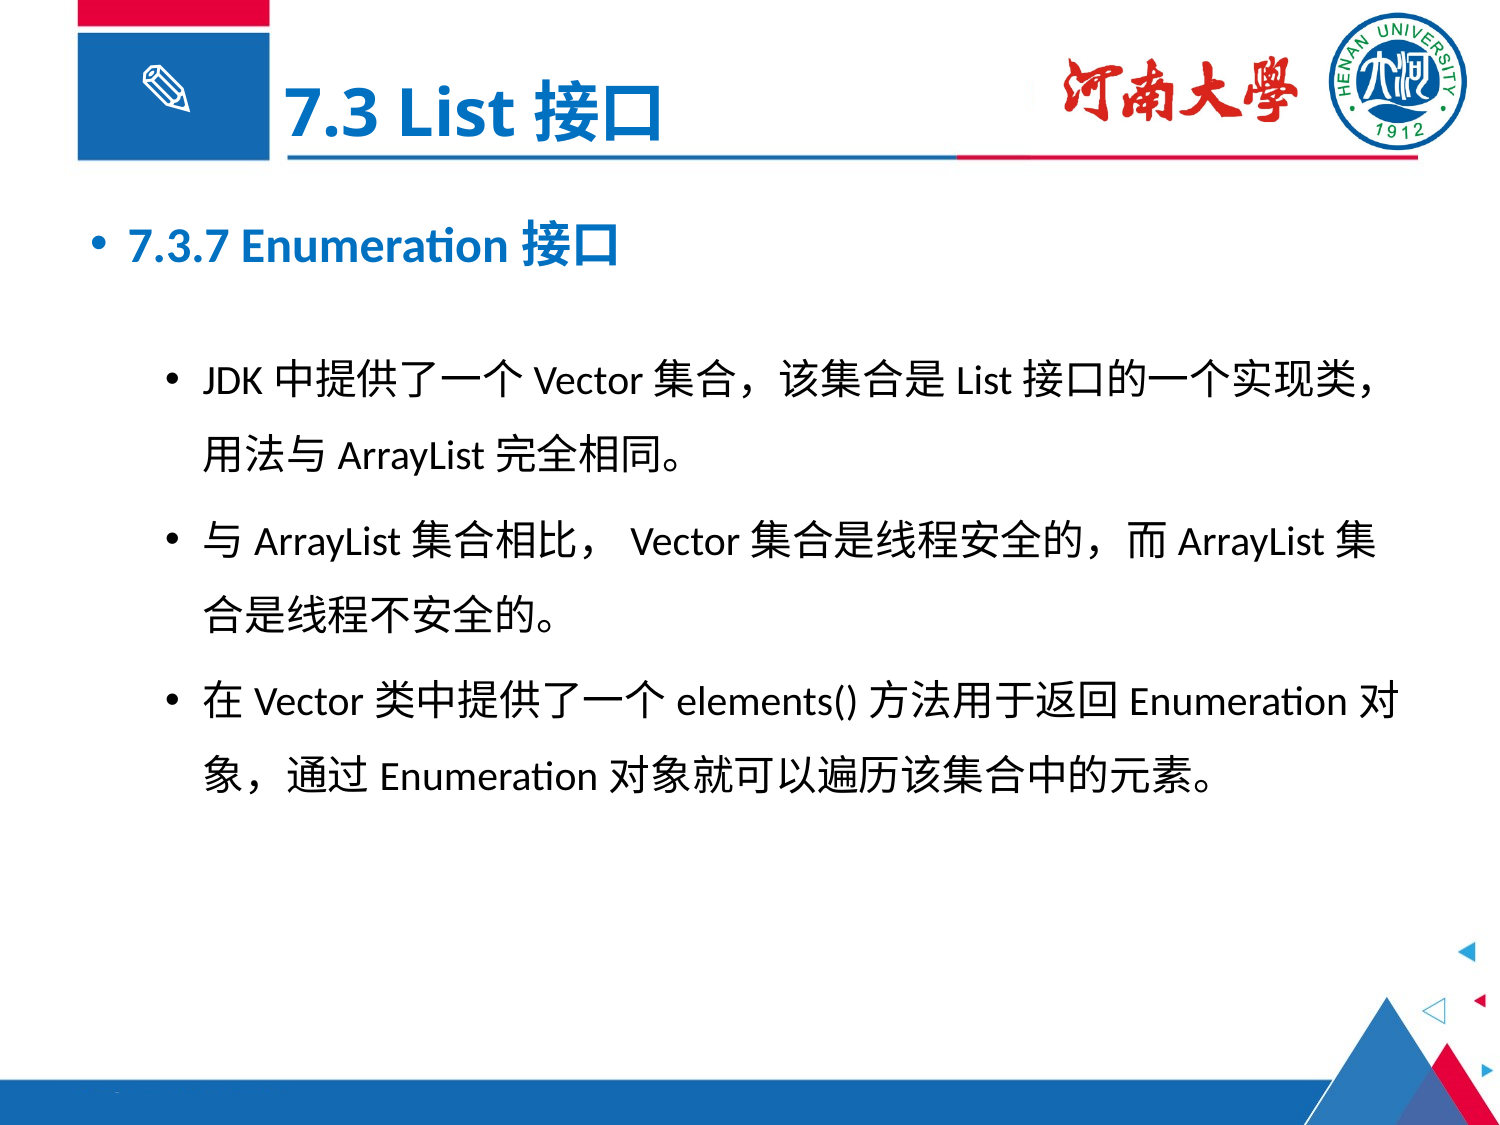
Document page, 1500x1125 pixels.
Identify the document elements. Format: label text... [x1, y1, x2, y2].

text_box 7.3 List接口 [269, 63, 1081, 156]
picture [0, 0, 1500, 1125]
list 7.3.7 Enumeration接口 JDK中提供了一个Vector集合，该集合是List接口的一个实现类，用法与ArrayList完全相同。 与ArrayList集合相比，Vector集合是线程安全的，而ArrayList集合是线程不安全的。 在Vector类中提供了一个elements()方法用于返回Enumeration对象，通过Enumeration对象就可以遍历该集合中的元素。 [75, 174, 1425, 1005]
